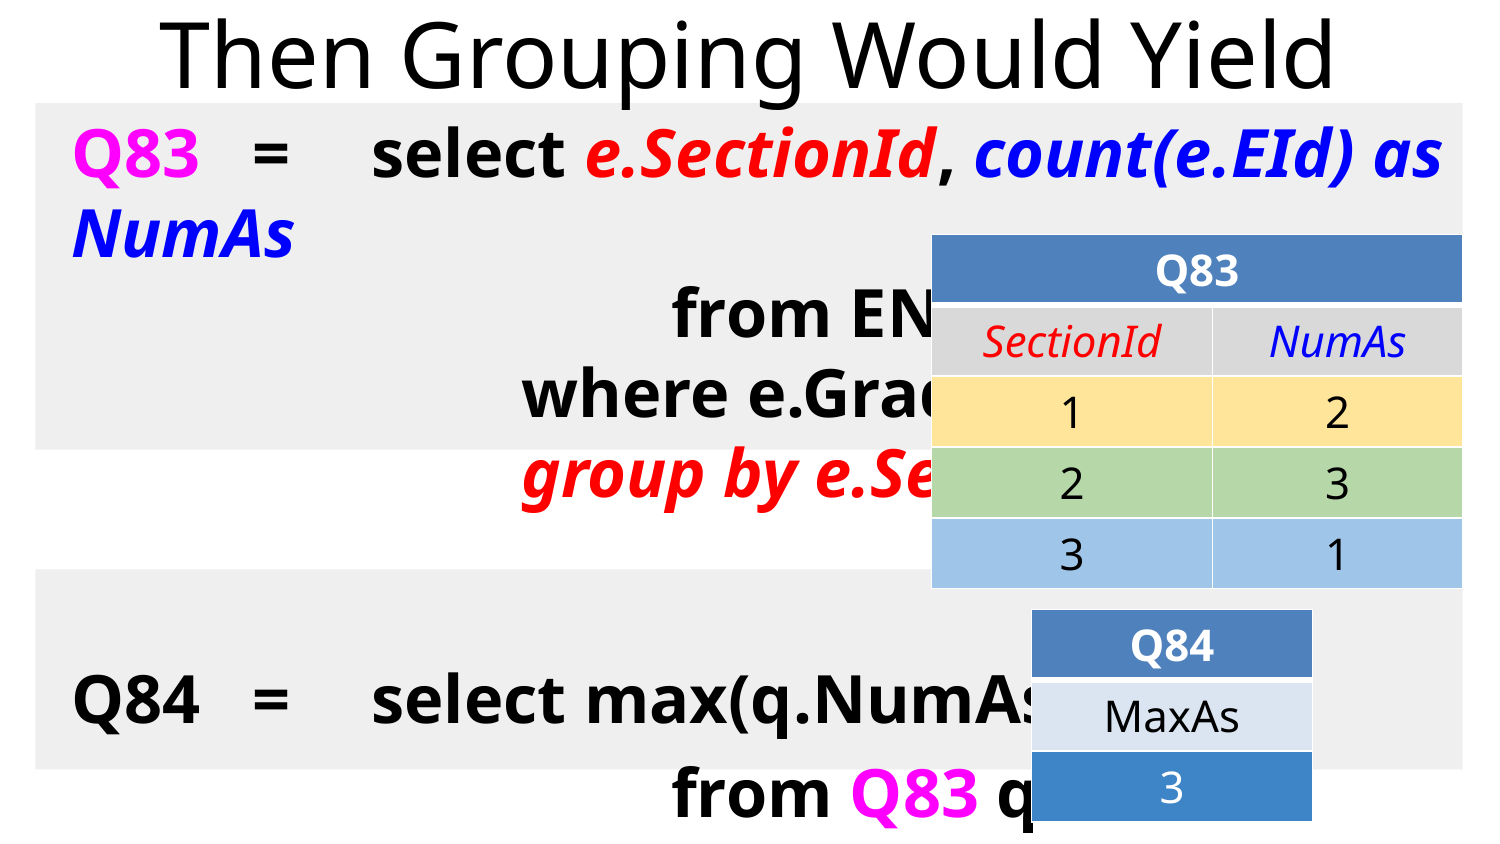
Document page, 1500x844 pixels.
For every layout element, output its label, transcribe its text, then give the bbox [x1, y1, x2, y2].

table_cell NumAs [1213, 308, 1462, 375]
list Q83 = select e.SectionId, count(e.EId) as NumAs from ENROLL e where e.Grade = 'A' group by e.SectionId Q84 = select max(q.NumAs) from Q83 q [0, 103, 1500, 844]
table_cell 3 [1032, 752, 1312, 821]
table_header Q84 [1032, 610, 1312, 677]
table_cell 2 [1213, 377, 1462, 446]
title Then Grouping Would Yield [0, 0, 1500, 103]
table_cell MaxAs [1032, 683, 1312, 750]
table_header Q83 [932, 235, 1462, 302]
table_cell 3 [932, 519, 1212, 588]
table_cell SectionId [932, 308, 1212, 375]
table_cell 3 [1213, 448, 1462, 517]
table_cell 2 [932, 448, 1212, 517]
table_cell 1 [1213, 519, 1462, 588]
table_cell 1 [932, 377, 1212, 446]
